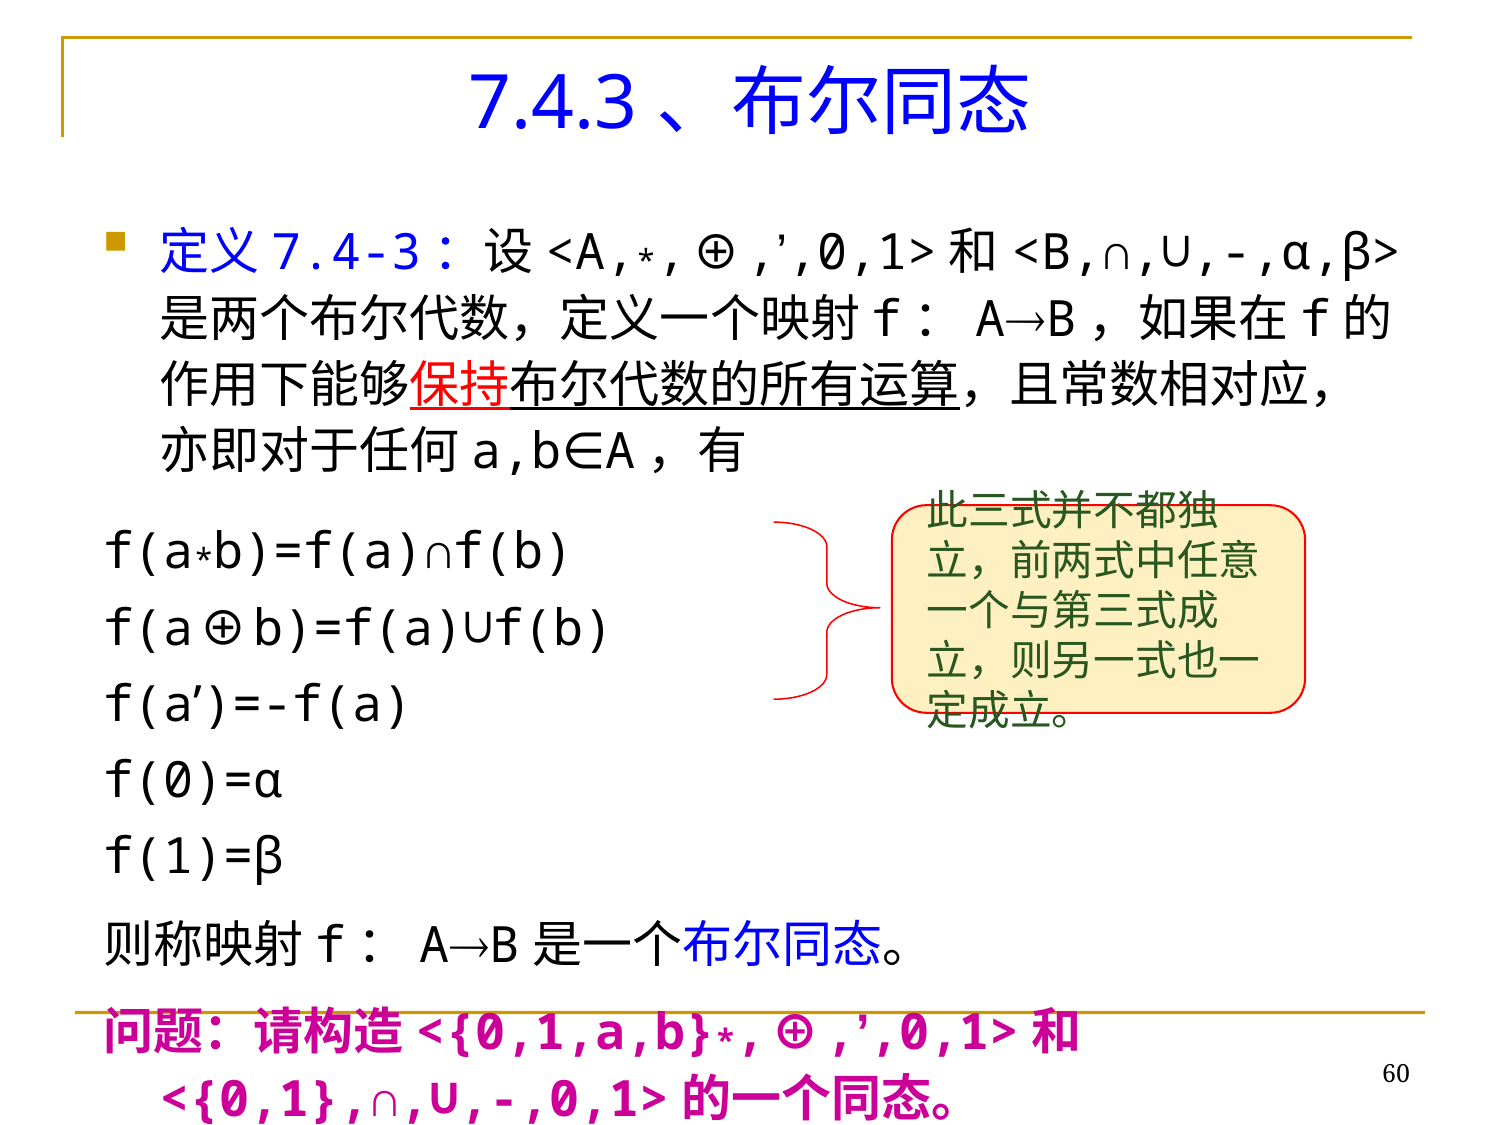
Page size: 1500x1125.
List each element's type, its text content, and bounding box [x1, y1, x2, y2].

list 定义7.4-3：设<A,*,⊕,’,0,1>和<B,∩,∪,-,α,β>是两个布尔代数，定义一个映射f：AB，如果在f的作用下能够保持布尔代数的所有运算，且常数相对应，亦即对于任何a,b∈A，有 f(a*b)=f(a)∩f(b) f(a⊕b)=f(a)∪f(b) f(a’)=-f(a) f(0)=α f(1)=β 则称映射f：AB是一个布尔同态。 问题：请构造<{0,1,a,b}*,⊕,’,0,1>和<{0,1},∩,∪,-,0,1>的一个同态。 [88, 196, 1424, 1006]
slide_number 60 [1304, 1023, 1426, 1100]
title 7.4.3、布尔同态 [74, 45, 1426, 162]
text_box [773, 504, 1306, 714]
